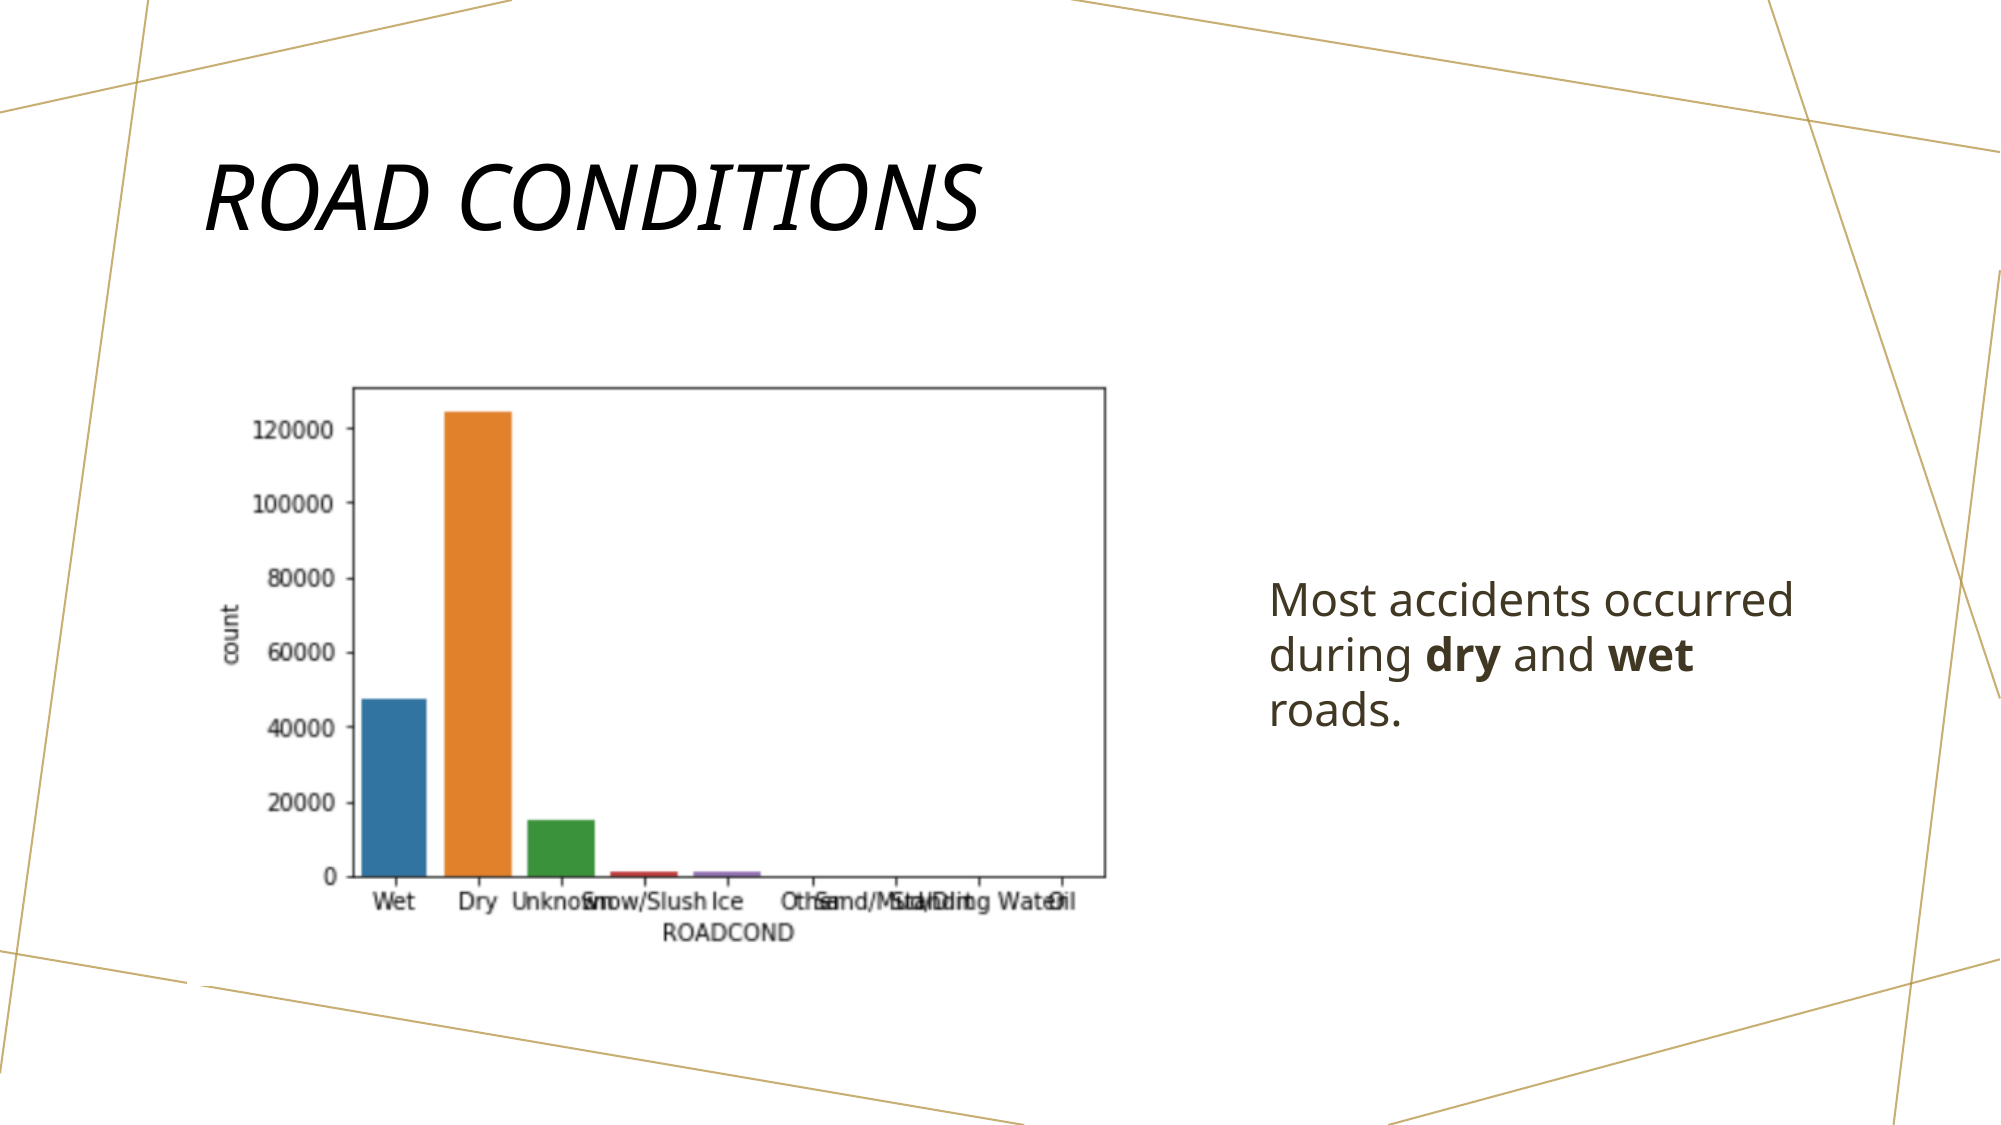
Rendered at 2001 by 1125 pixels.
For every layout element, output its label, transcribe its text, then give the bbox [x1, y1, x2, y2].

picture [187, 339, 1171, 986]
list Most accidents occurred during dry and wet roads. [1253, 562, 1848, 744]
title Road Conditions [187, 87, 1813, 315]
